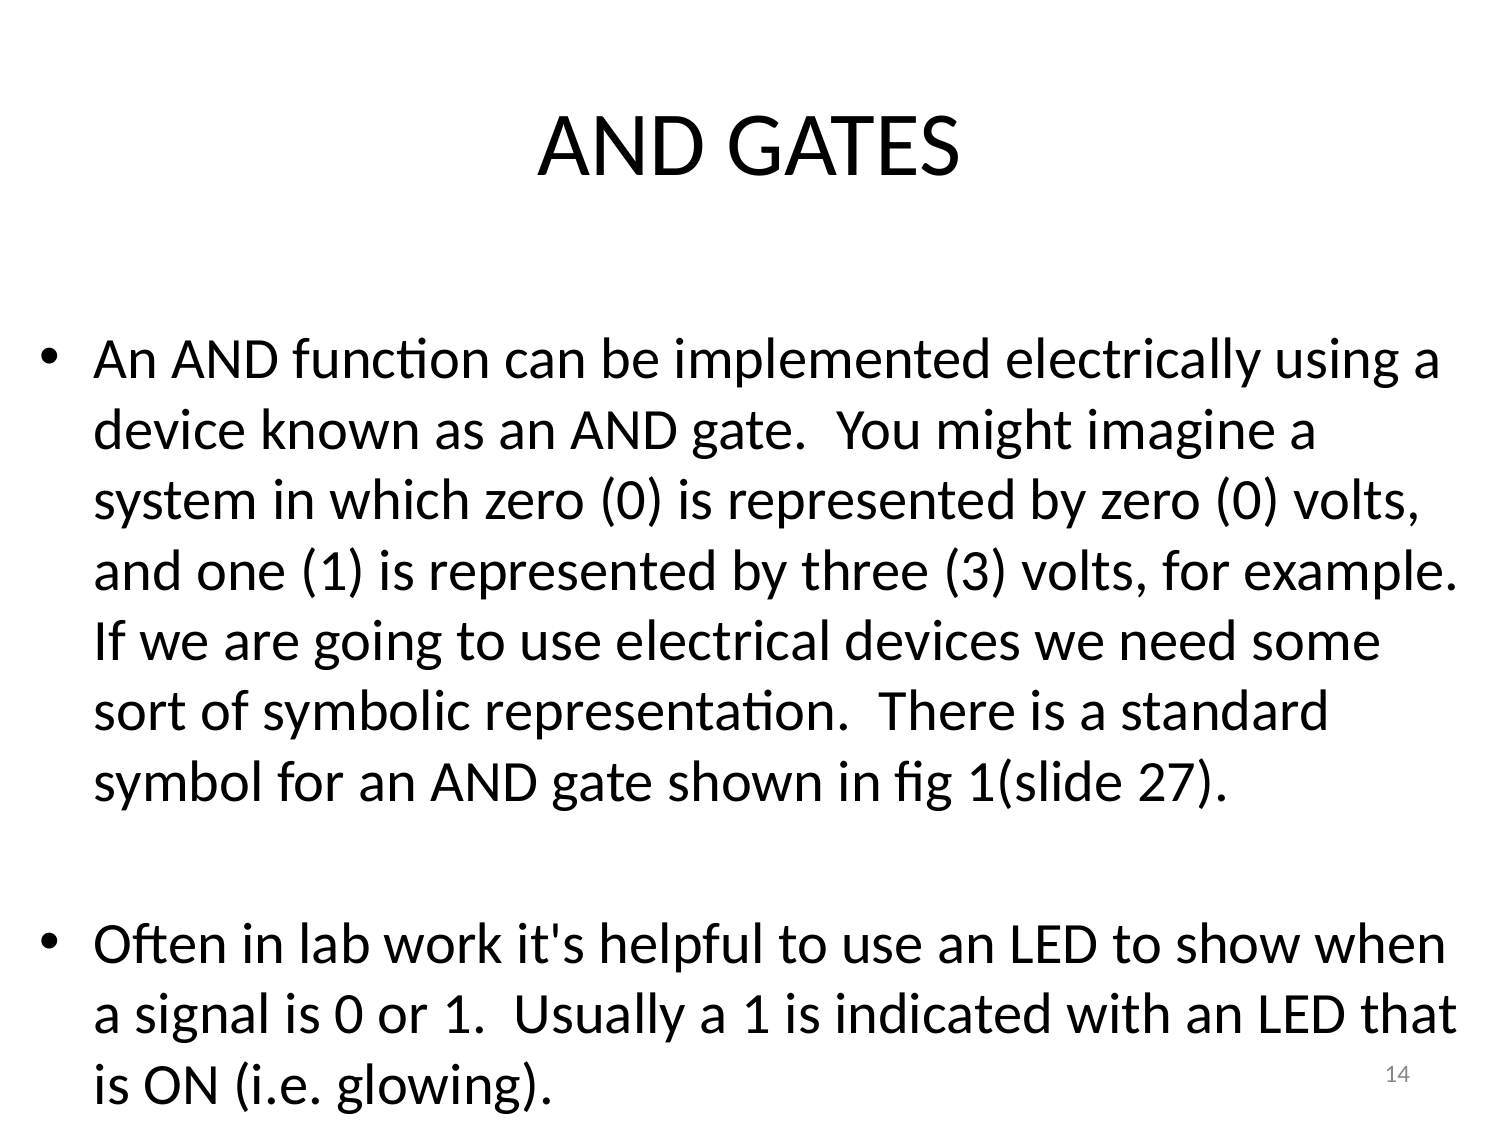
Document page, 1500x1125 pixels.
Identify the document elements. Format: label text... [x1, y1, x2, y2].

slide_number ‹#› [1074, 1042, 1425, 1103]
title AND GATES [75, 45, 1425, 233]
list An AND function can be implemented electrically using a device known as an AND gate. You might imagine a system in which zero (0) is represented by zero (0) volts, and one (1) is represented by three (3) volts, for example. If we are going to use electrical devices we need some sort of symbolic representation. There is a standard symbol for an AND gate shown in fig 1(slide 27). Often in lab work it's helpful to use an LED to show when a signal is 0 or 1. Usually a 1 is indicated with an LED that is ON (i.e. glowing). [24, 312, 1500, 1125]
